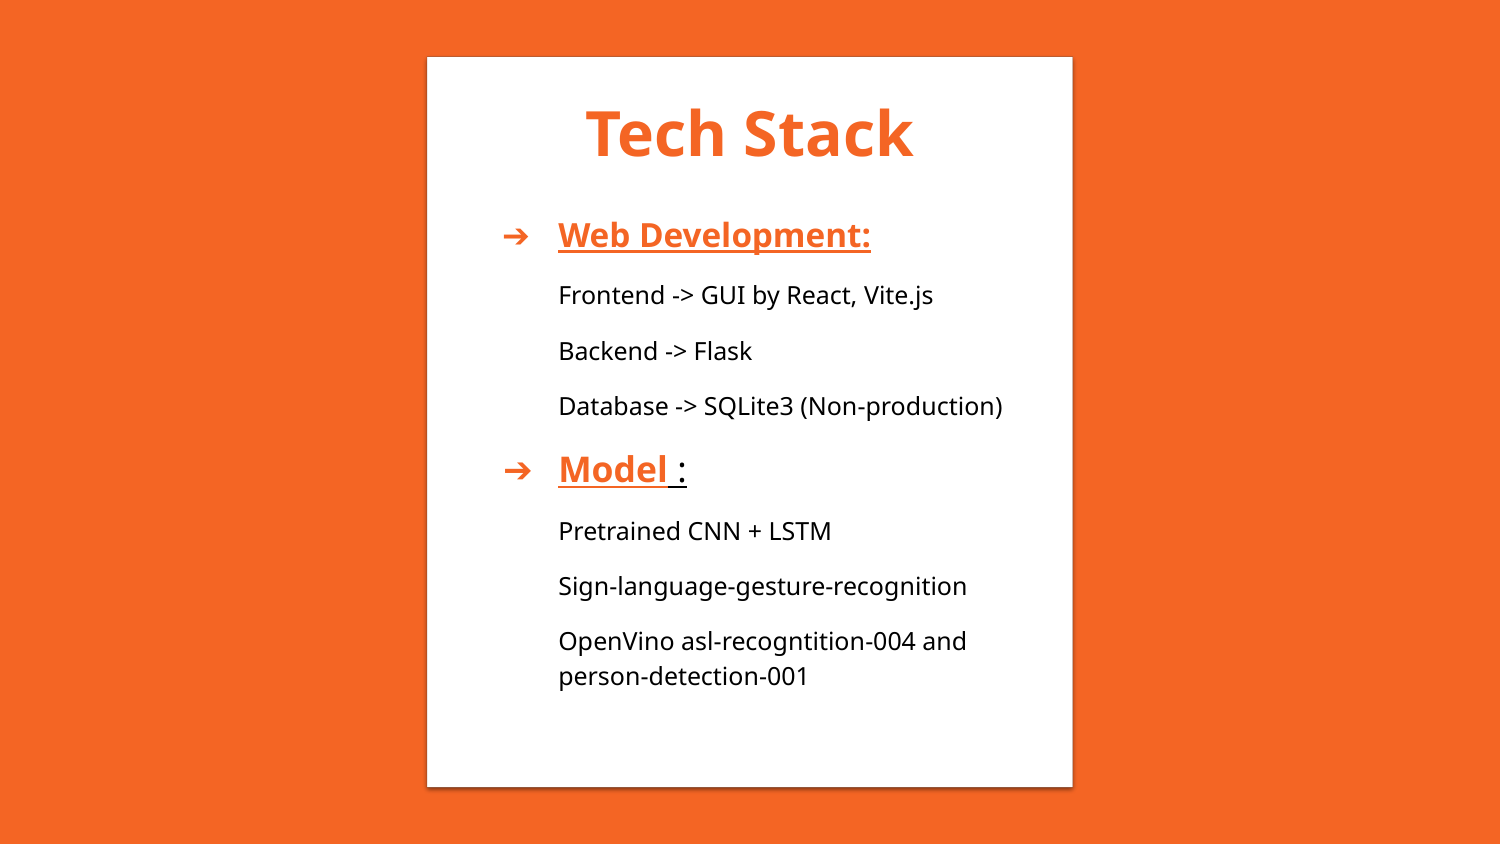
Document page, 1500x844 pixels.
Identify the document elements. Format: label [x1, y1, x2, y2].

picture [400, 26, 1100, 818]
